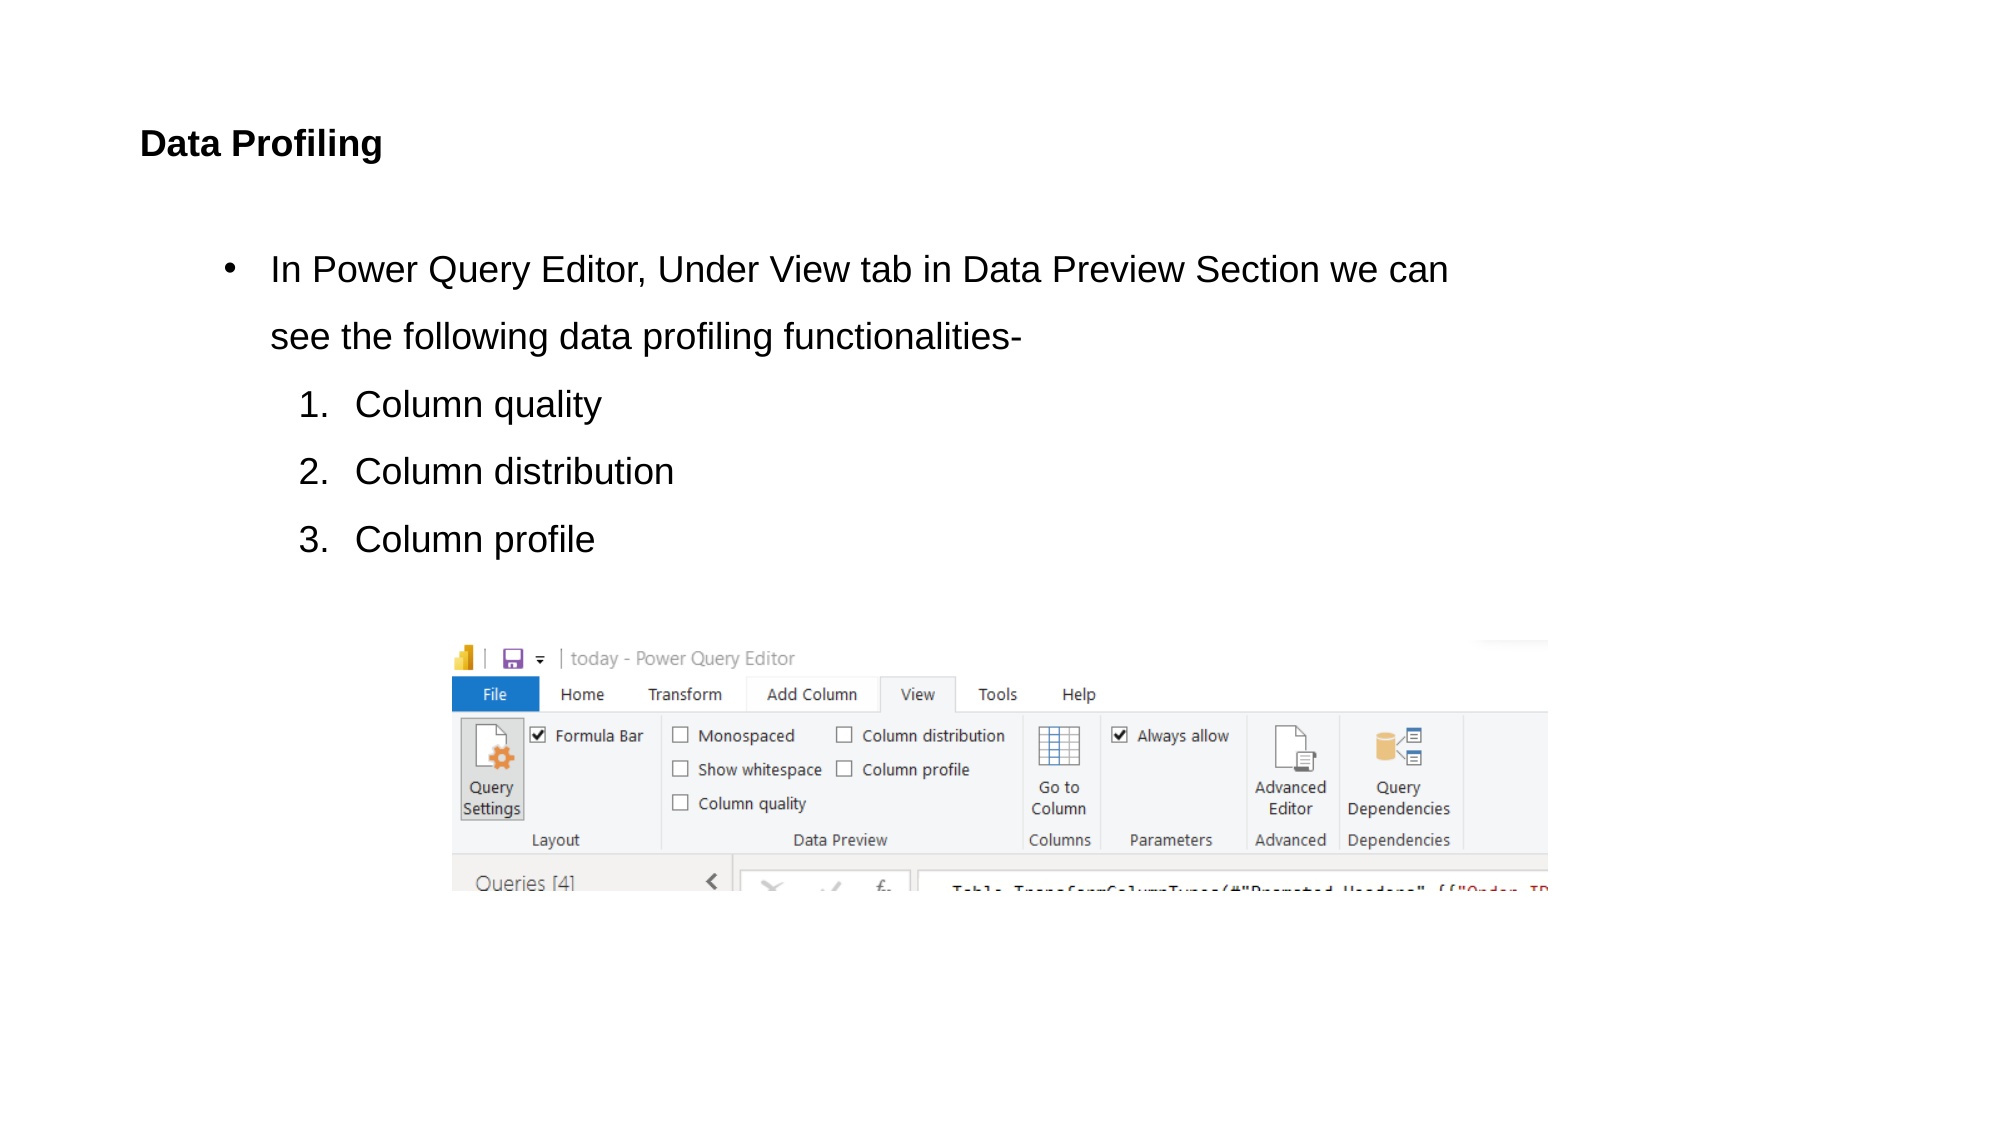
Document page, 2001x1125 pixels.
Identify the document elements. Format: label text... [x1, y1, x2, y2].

text_box Data Profiling [125, 111, 1125, 172]
picture [452, 640, 1548, 891]
text_box In Power Query Editor, Under View tab in Data Preview Section we can see the following data profiling functionalities- Column quality Column distribution Column profile [208, 214, 1468, 568]
